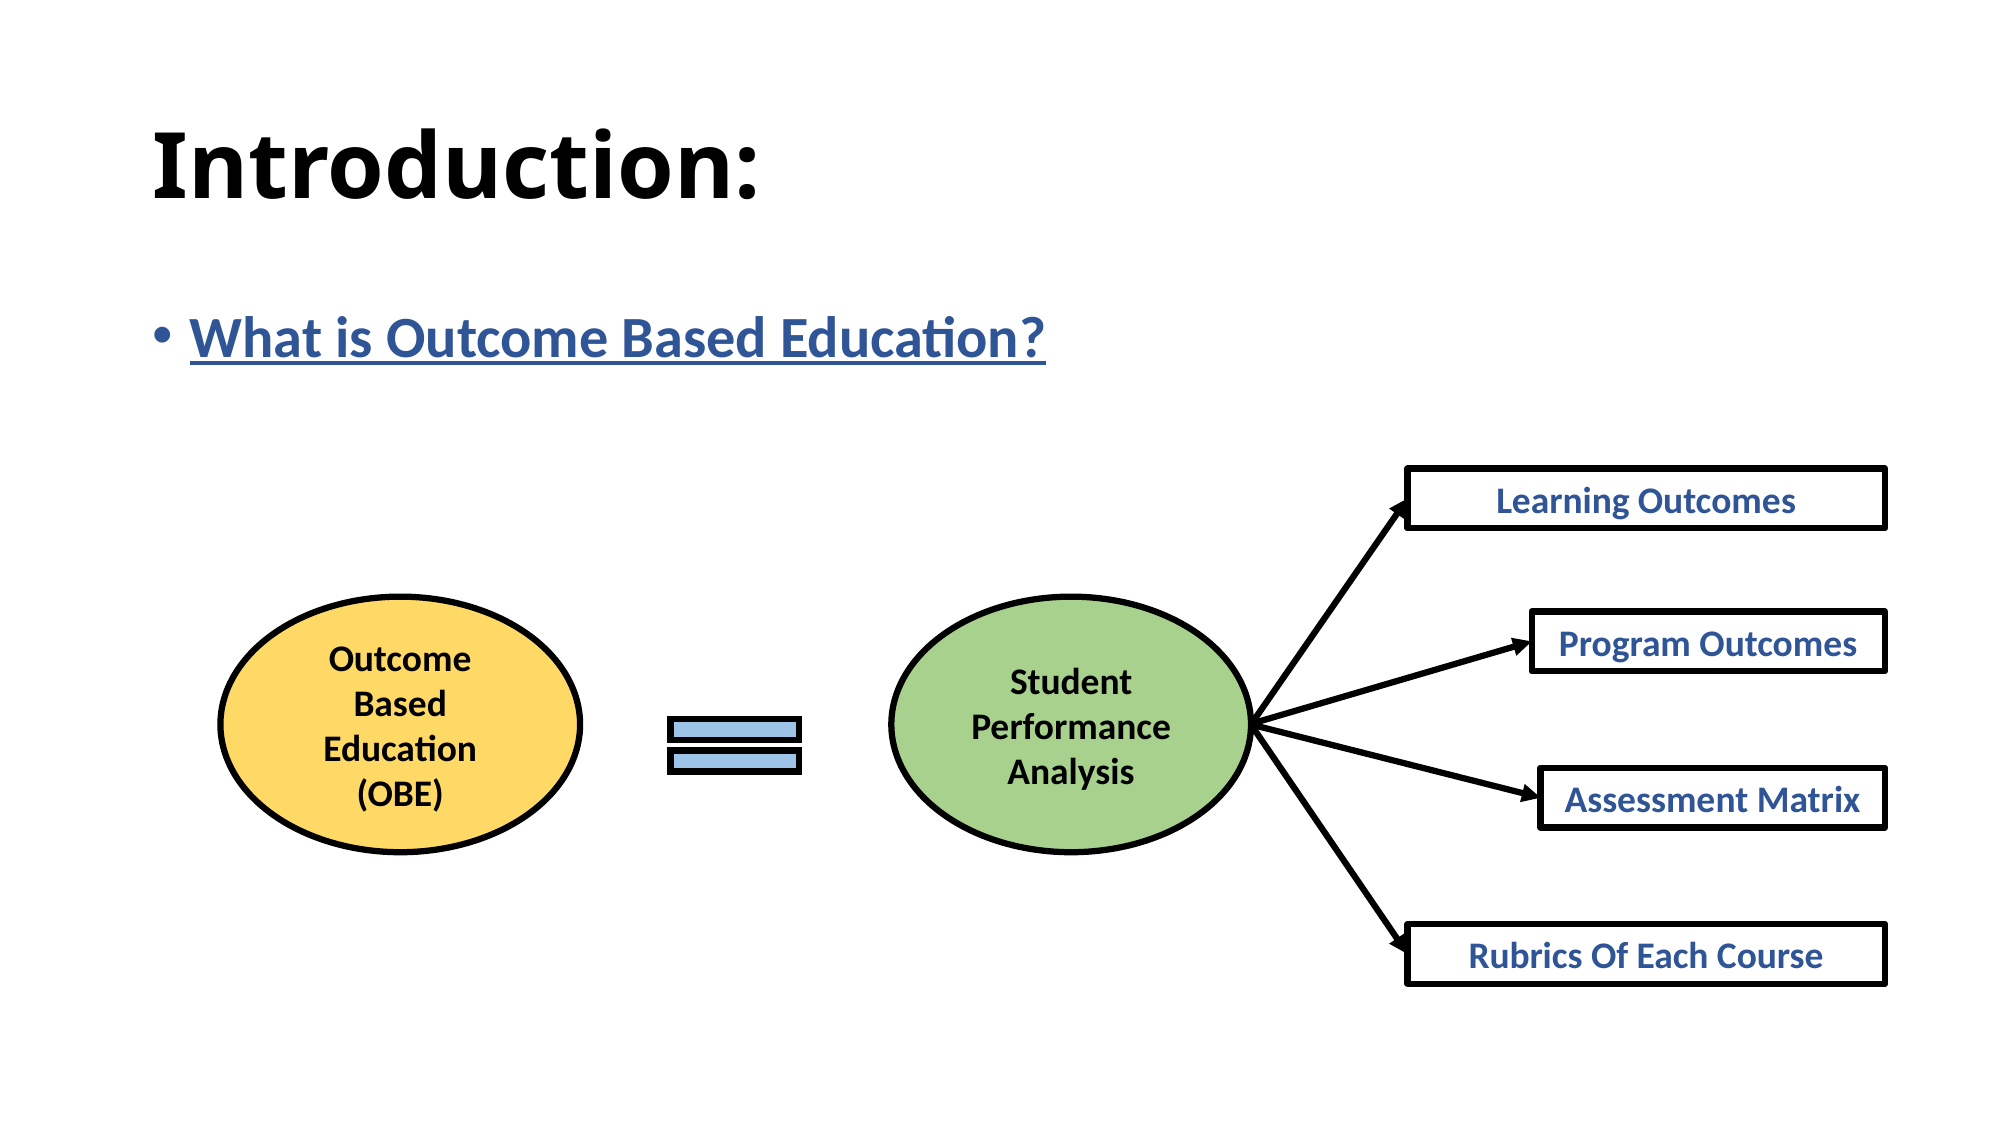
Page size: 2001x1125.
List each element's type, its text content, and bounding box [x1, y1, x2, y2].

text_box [1408, 724, 1541, 799]
text_box Program Outcomes [1531, 611, 1886, 672]
text_box Learning Outcomes [1407, 468, 1886, 529]
list What is Outcome Based Education? [137, 299, 1863, 1014]
text_box Student Performance Analysis [890, 595, 1250, 854]
title Introduction: [137, 59, 1863, 278]
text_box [1250, 724, 1408, 955]
text_box [669, 750, 800, 773]
text_box [669, 718, 800, 741]
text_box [1250, 498, 1408, 641]
text_box Rubrics Of Each Course [1407, 924, 1886, 984]
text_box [1250, 641, 1532, 724]
text_box Outcome Based Education (OBE) [219, 595, 582, 854]
text_box Assessment Matrix [1540, 767, 1885, 828]
